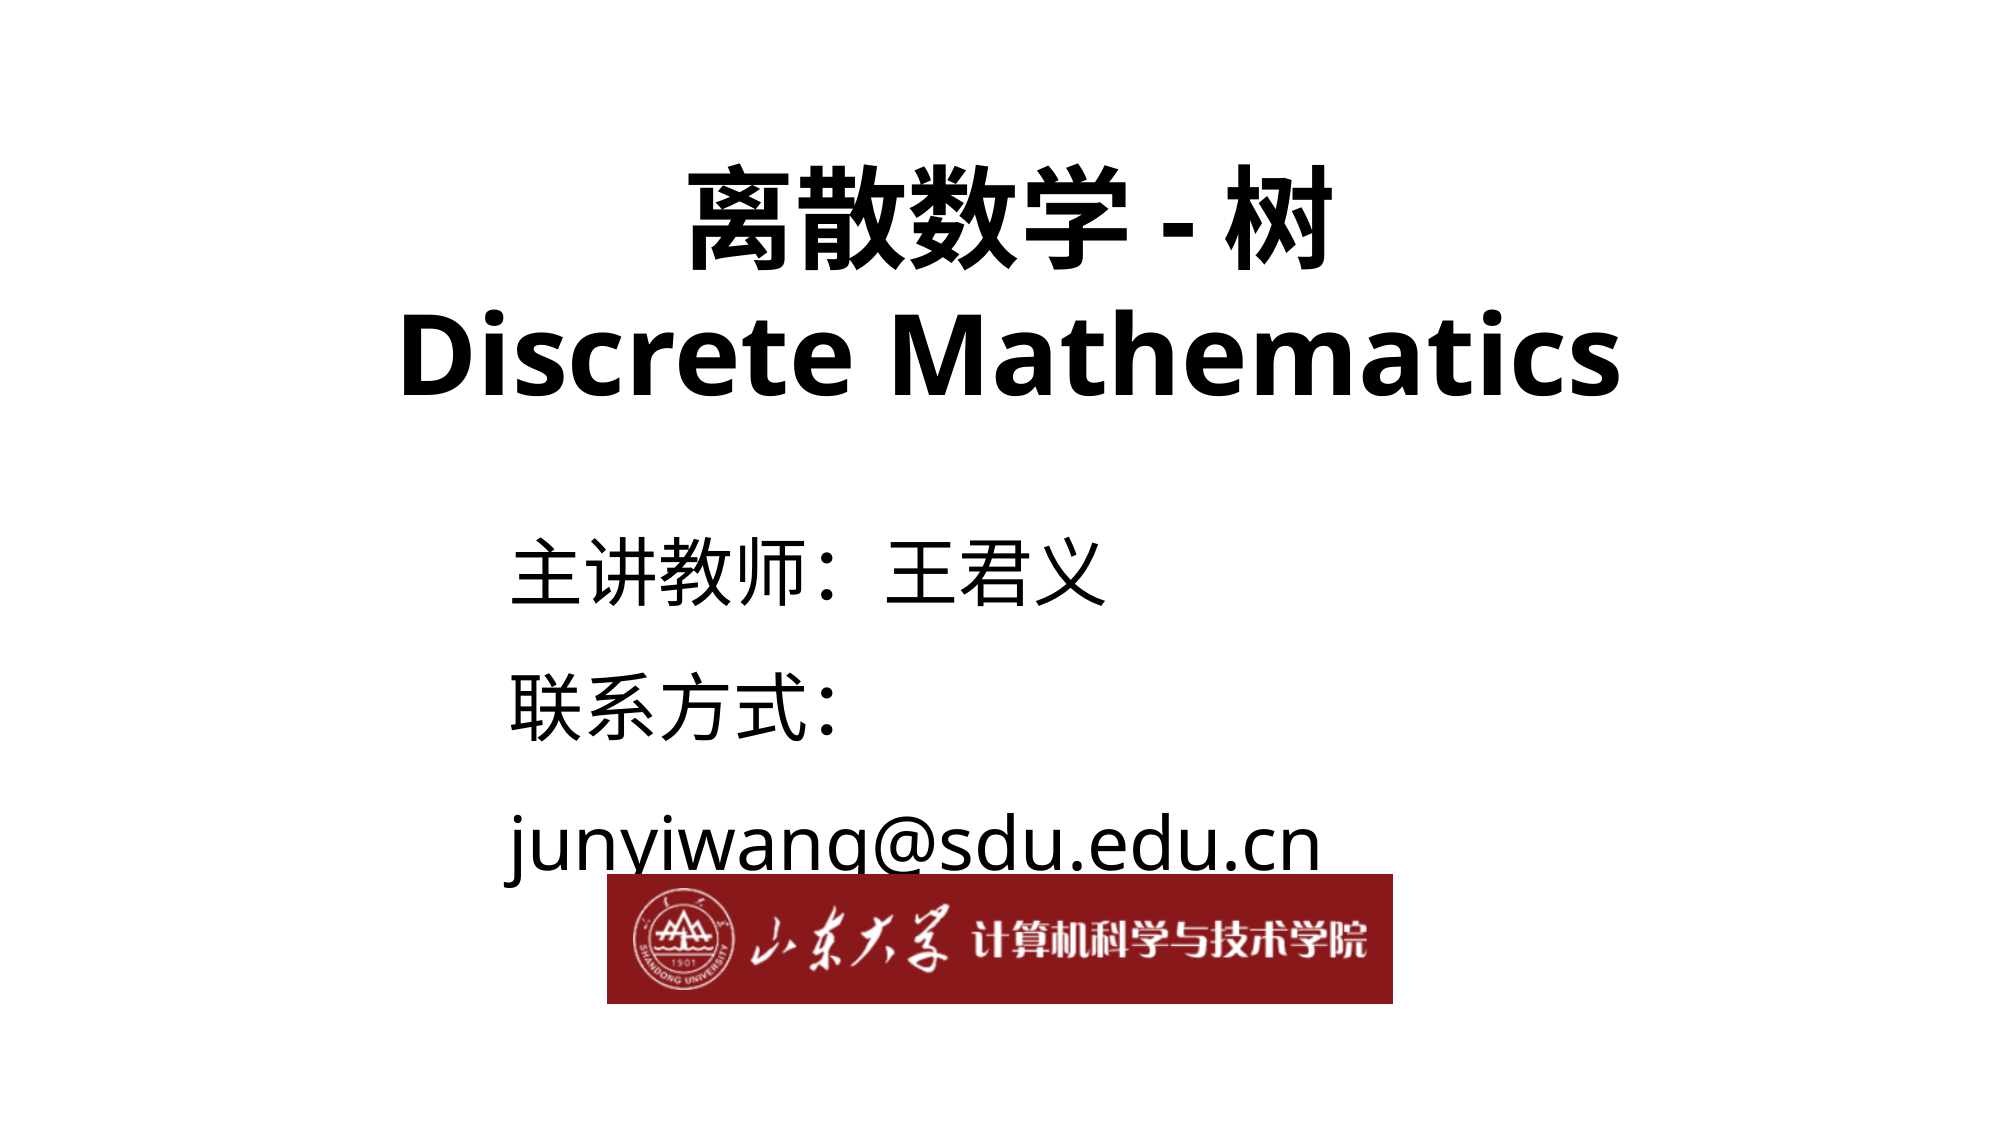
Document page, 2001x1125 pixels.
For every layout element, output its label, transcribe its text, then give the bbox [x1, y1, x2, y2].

picture [606, 873, 1393, 1005]
text_box 主讲教师：王君义 联系方式：junyiwang@sdu.edu.cn [493, 473, 1694, 767]
text_box 离散数学-树 Discrete Mathematics [9, 140, 2000, 425]
